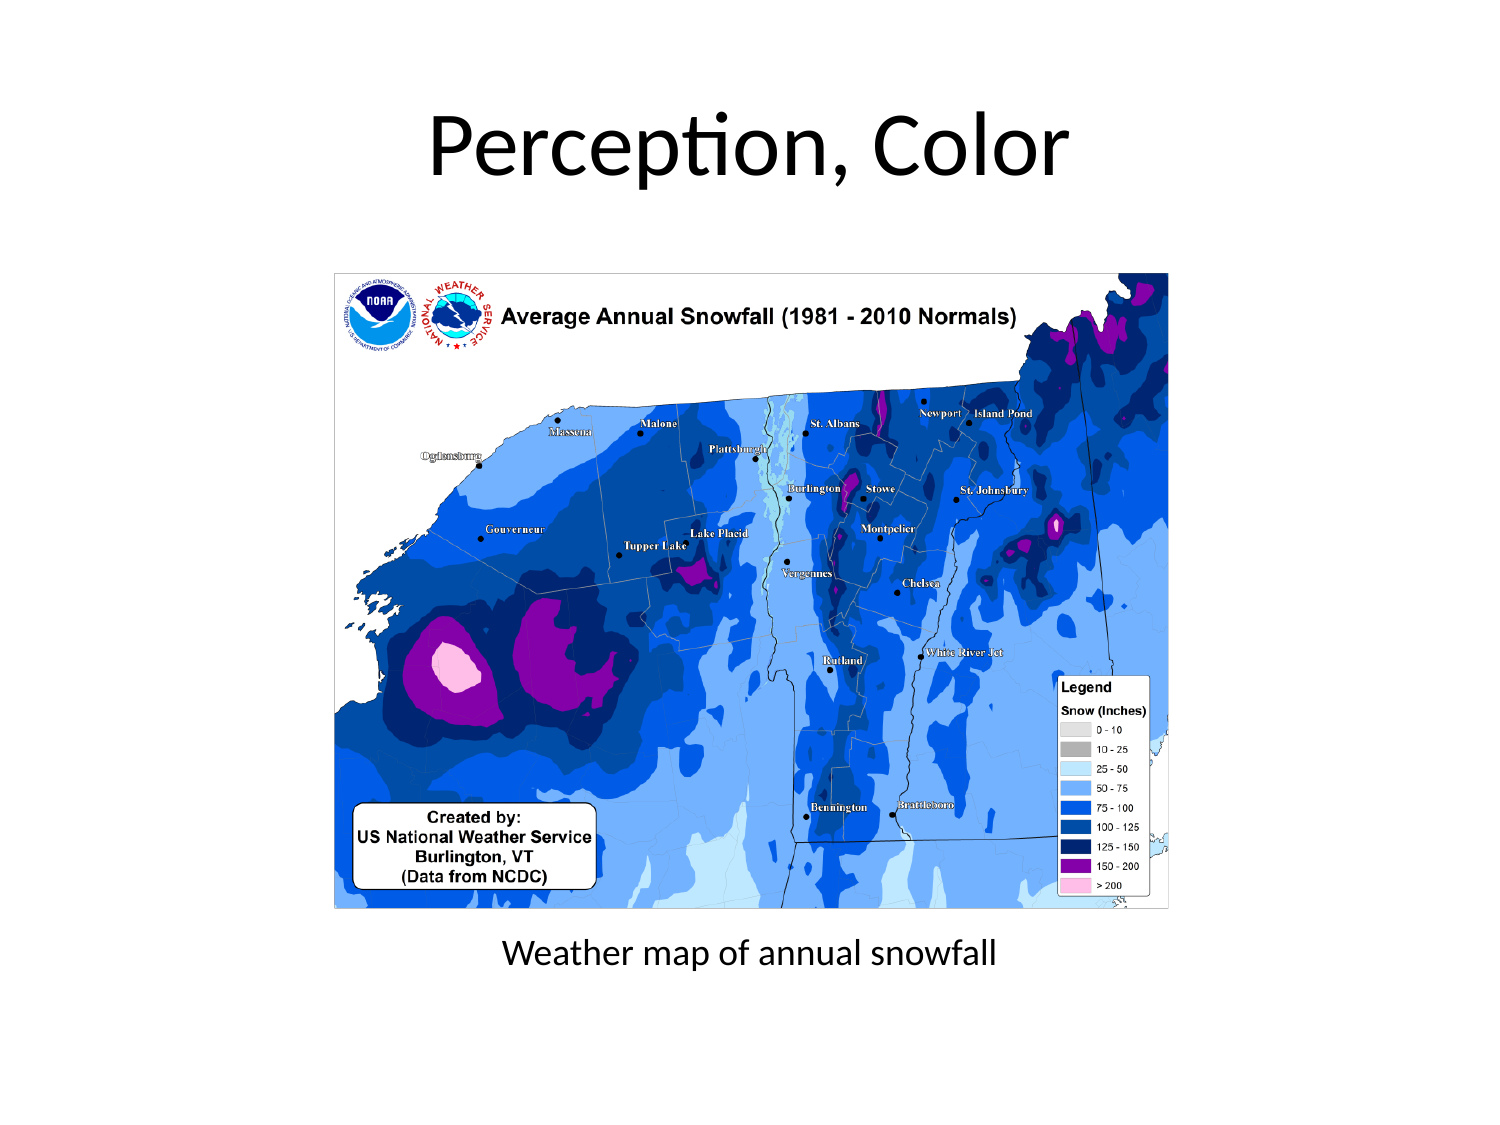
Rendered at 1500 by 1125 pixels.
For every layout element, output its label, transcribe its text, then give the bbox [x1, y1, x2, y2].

text_box Weather map of annual snowfall [74, 920, 1425, 1005]
title Perception, Color [75, 45, 1425, 233]
picture [322, 262, 1180, 921]
